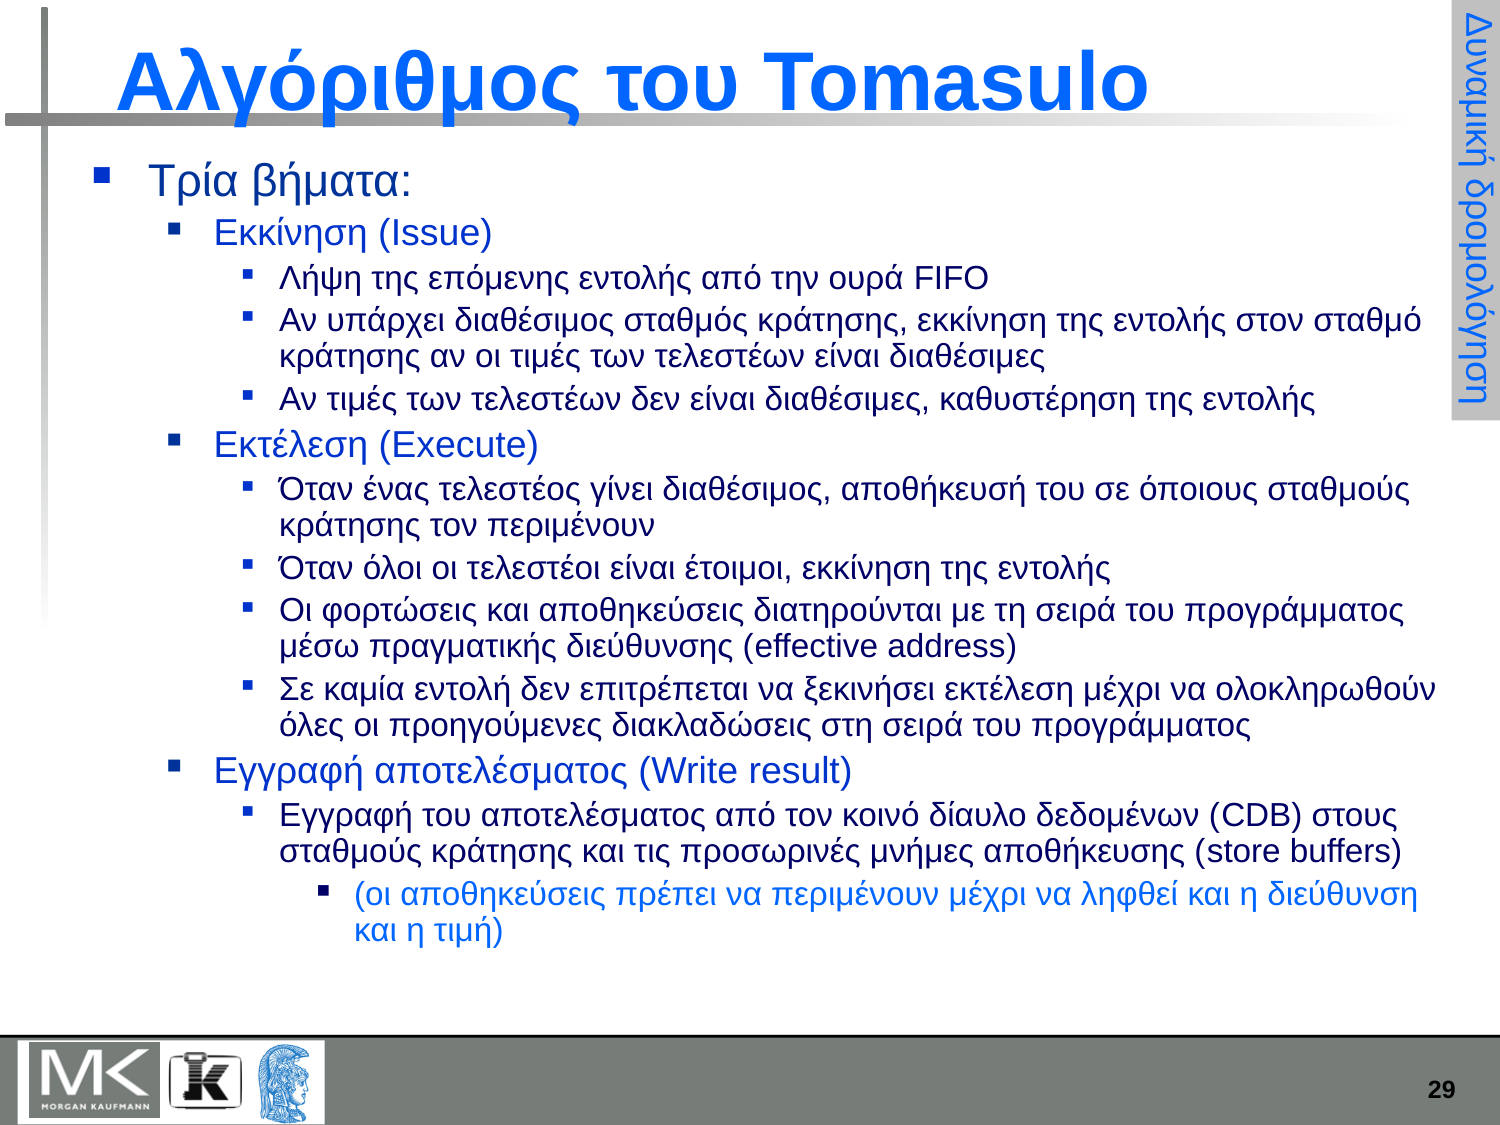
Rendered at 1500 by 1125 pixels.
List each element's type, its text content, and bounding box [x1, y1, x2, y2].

picture [256, 1042, 311, 1124]
title Αλγόριθμος του Tomasulo [100, 17, 1451, 135]
list Τρία βήματα: Εκκίνηση (Issue) Λήψη της επόμενης εντολής από την ουρά FIFO Αν υπάρχει διαθέσιμος σταθμός κράτησης, εκκίνηση της εντολής στον σταθμό κράτησης αν οι τιμές των τελεστέων είναι διαθέσιμες Αν τιμές των τελεστέων δεν είναι διαθέσιμες, καθυστέρηση της εντολής Εκτέλεση (Execute) Όταν ένας τελεστέος γίνει διαθέσιμος, αποθήκευσή του σε όποιους σταθμούς κράτησης τον περιμένουν Όταν όλοι οι τελεστέοι είναι έτοιμοι, εκκίνηση της εντολής Οι φορτώσεις και αποθηκεύσεις διατηρούνται με τη σειρά του προγράμματος μέσω πραγματικής διεύθυνσης (effective address) Σε καμία εντολή δεν επιτρέπεται να ξεκινήσει εκτέλεση μέχρι να ολοκληρωθούν όλες οι προηγούμενες διακλαδώσεις στη σειρά του προγράμματος Εγγραφή αποτελέσματος (Write result) Εγγραφή του αποτελέσματος από τον κοινό δίαυλο δεδομένων (CDB) στους σταθμούς κράτησης και τις προσωρινές μνήμες αποθήκευσης (store buffers) (οι αποθηκεύσεις πρέπει να περιμένουν μέχρι να ληφθεί και η διεύθυνση και η τιμή) [76, 148, 1470, 1024]
picture [29, 1042, 160, 1118]
text_box Δυναμική δρομολόγηση [1451, 0, 1500, 421]
